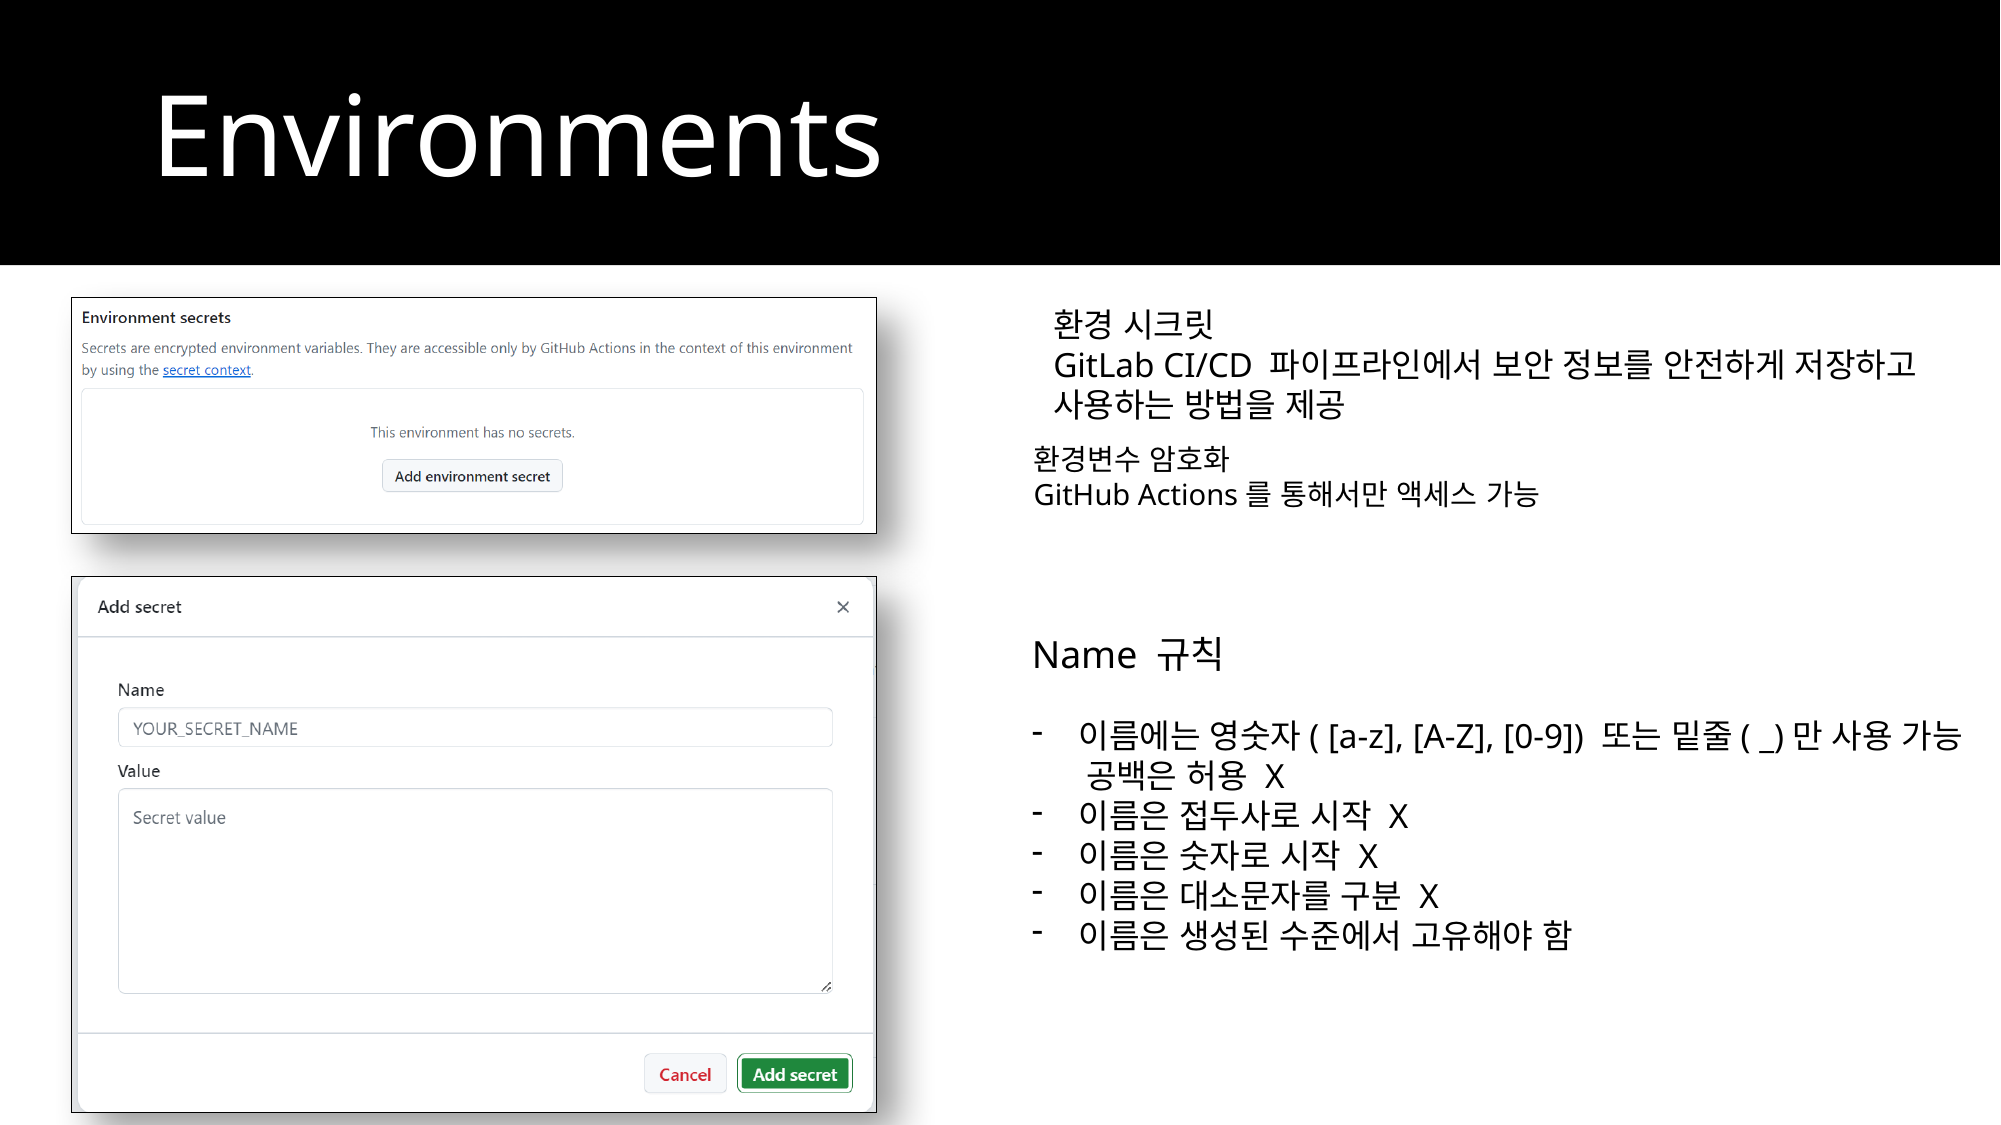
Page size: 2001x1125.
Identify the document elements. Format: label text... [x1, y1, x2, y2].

text_box [0, 0, 2000, 267]
text_box 환경 시크릿 GitLab CI/CD 파이프라인에서 보안 정보를 안전하게 저장하고 사용하는 방법을 제공 [1038, 297, 1942, 432]
picture [70, 296, 877, 534]
text_box Environments [136, 56, 900, 207]
text_box 환경변수 암호화 GitHub Actions를 통해서만 액세스 가능 [1018, 433, 1556, 519]
picture [70, 576, 877, 1113]
text_box Name 규칙 이름에는 영숫자( [a-z], [A-Z], [0-9]) 또는 밑줄( _)만 사용 가능 공백은 허용 X 이름은 접두사로 시작 X 이름은 숫자로 시작 X 이름은 대소문자를 구분 X 이름은 생성된 수준에서 고유해야 함 [1017, 623, 1979, 963]
